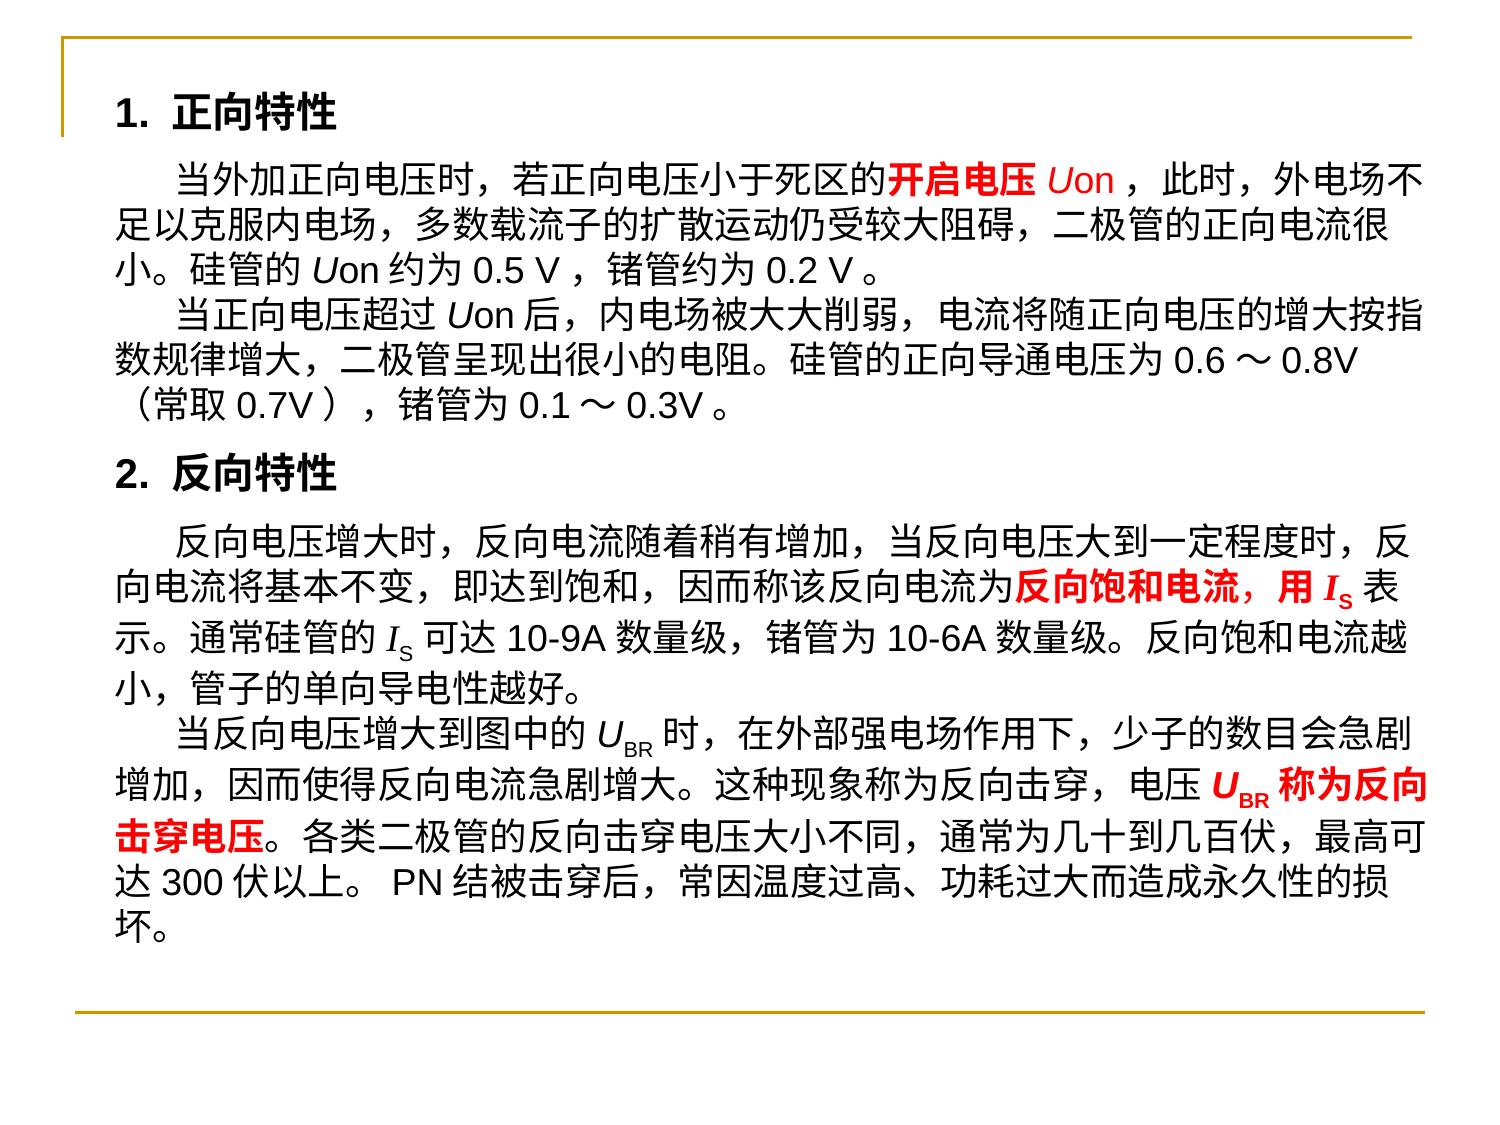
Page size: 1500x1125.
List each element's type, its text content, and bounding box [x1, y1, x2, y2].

text_box 1. 正向特性 当外加正向电压时，若正向电压小于死区的开启电压Uon，此时，外电场不足以克服内电场，多数载流子的扩散运动仍受较大阻碍，二极管的正向电流很小。硅管的Uon约为0.5 V，锗管约为0.2 V。 当正向电压超过Uon后，内电场被大大削弱，电流将随正向电压的增大按指数规律增大，二极管呈现出很小的电阻。硅管的正向导通电压为0.6～0.8V（常取0.7V），锗管为0.1～0.3V。 2. 反向特性 反向电压增大时，反向电流随着稍有增加，当反向电压大到一定程度时，反向电流将基本不变，即达到饱和，因而称该反向电流为反向饱和电流，用IS表示。通常硅管的IS可达10-9A数量级，锗管为10-6A数量级。反向饱和电流越小，管子的单向导电性越好。 当反向电压增大到图中的UBR时，在外部强电场作用下，少子的数目会急剧增加，因而使得反向电流急剧增大。这种现象称为反向击穿，电压UBR称为反向击穿电压。各类二极管的反向击穿电压大小不同，通常为几十到几百伏，最高可达300伏以上。PN结被击穿后，常因温度过高、功耗过大而造成永久性的损坏。 [100, 78, 1447, 955]
